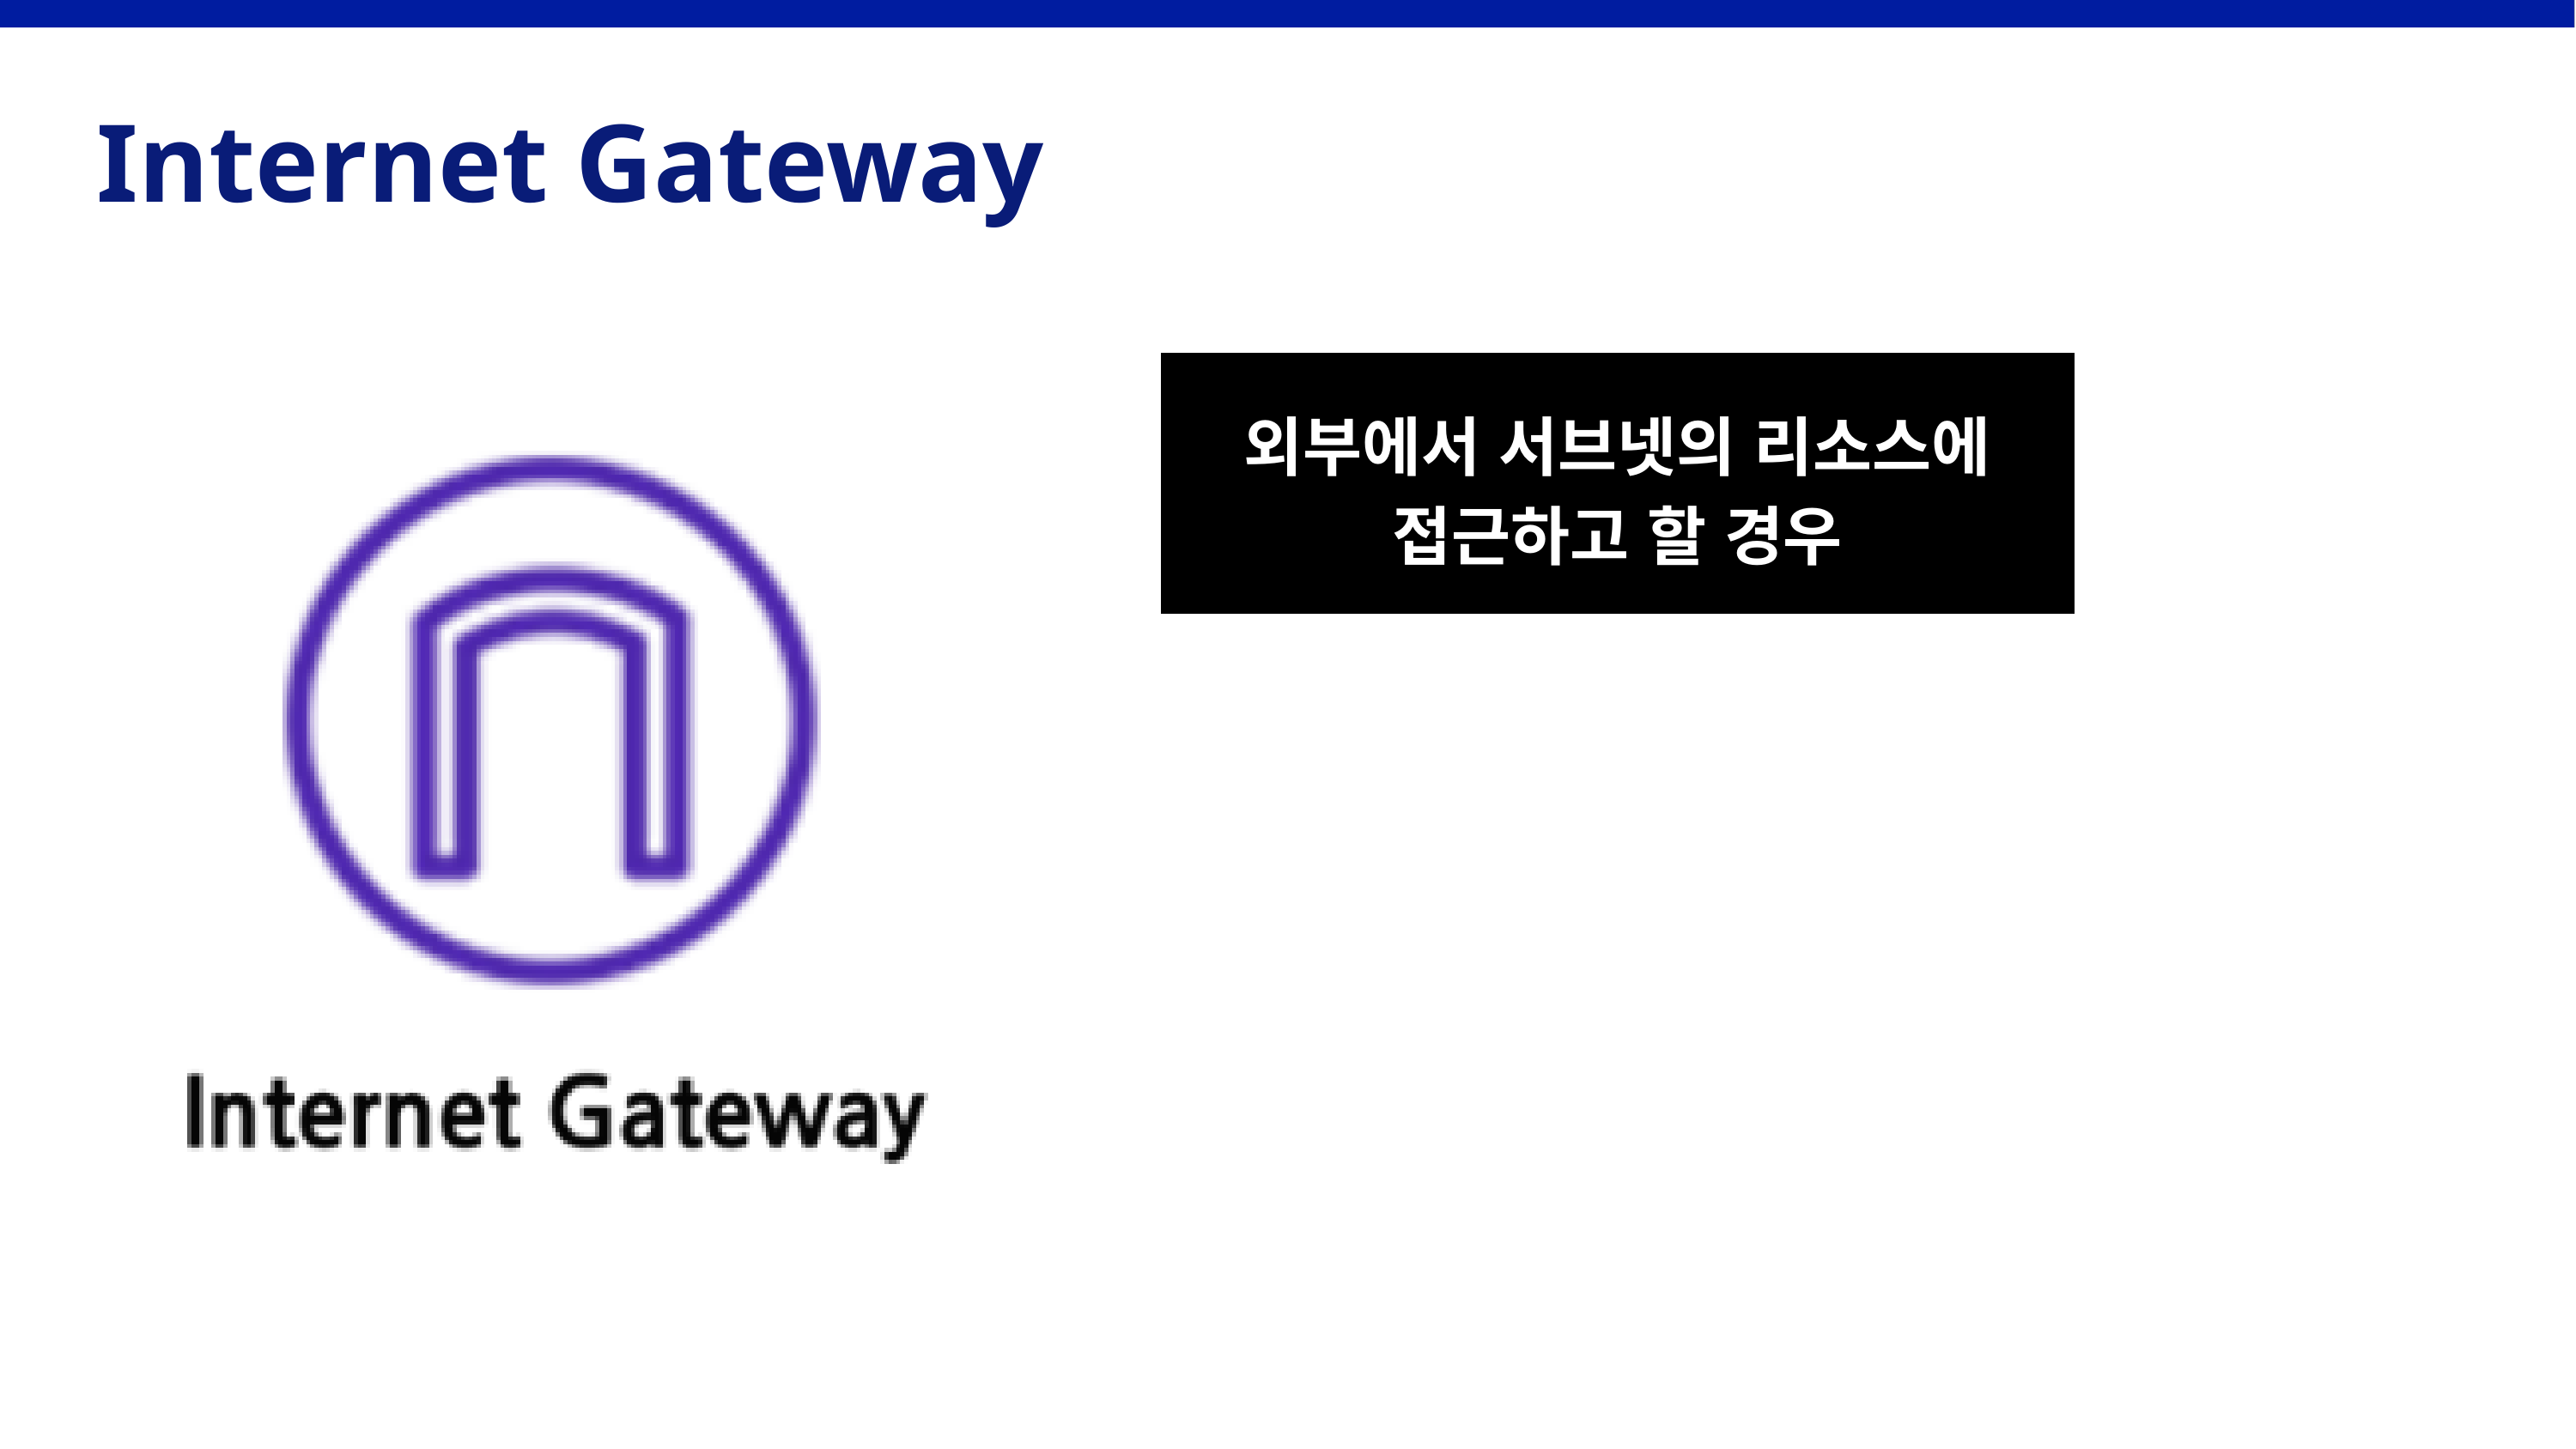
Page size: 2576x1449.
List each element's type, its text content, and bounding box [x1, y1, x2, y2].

picture [0, 0, 2576, 27]
text_box 외부에서 서브넷의 리소스에 접근하고 할 경우 [1161, 353, 2075, 614]
text_box Internet Gateway [96, 80, 1267, 219]
picture [156, 344, 992, 1240]
